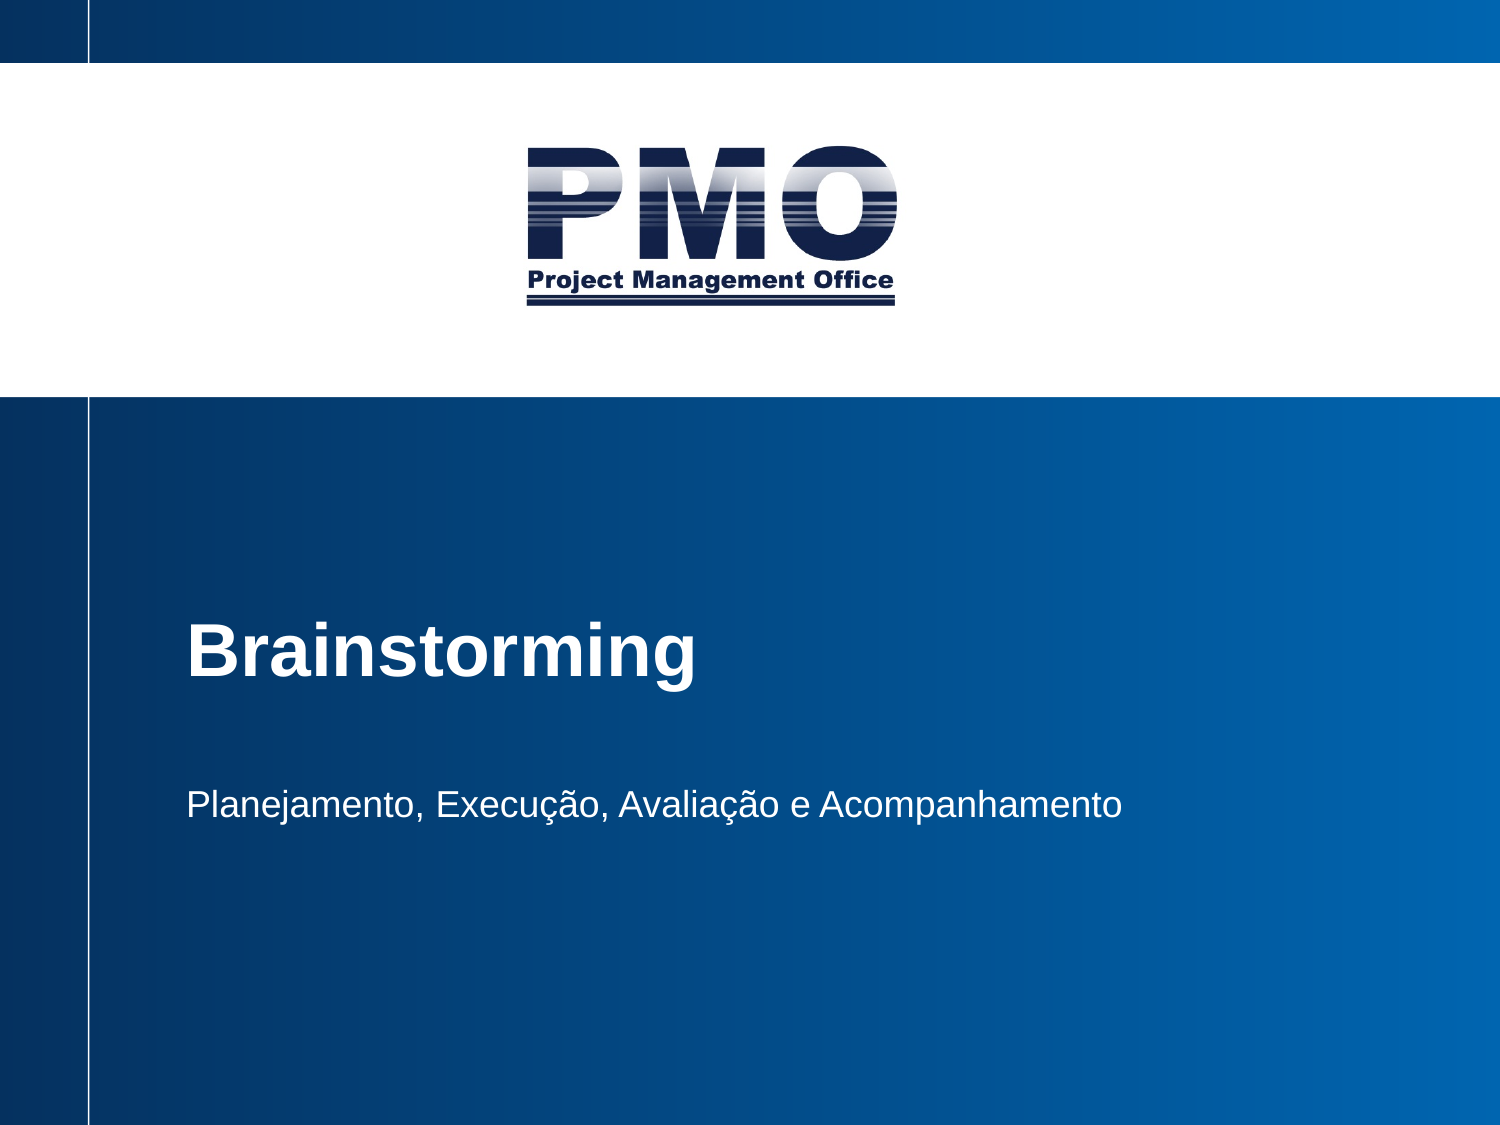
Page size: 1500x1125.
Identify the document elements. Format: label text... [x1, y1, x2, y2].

picture [501, 101, 927, 353]
subtitle Planejamento, Execução, Avaliação e Acompanhamento [171, 771, 1388, 835]
title Brainstorming [171, 569, 1388, 723]
